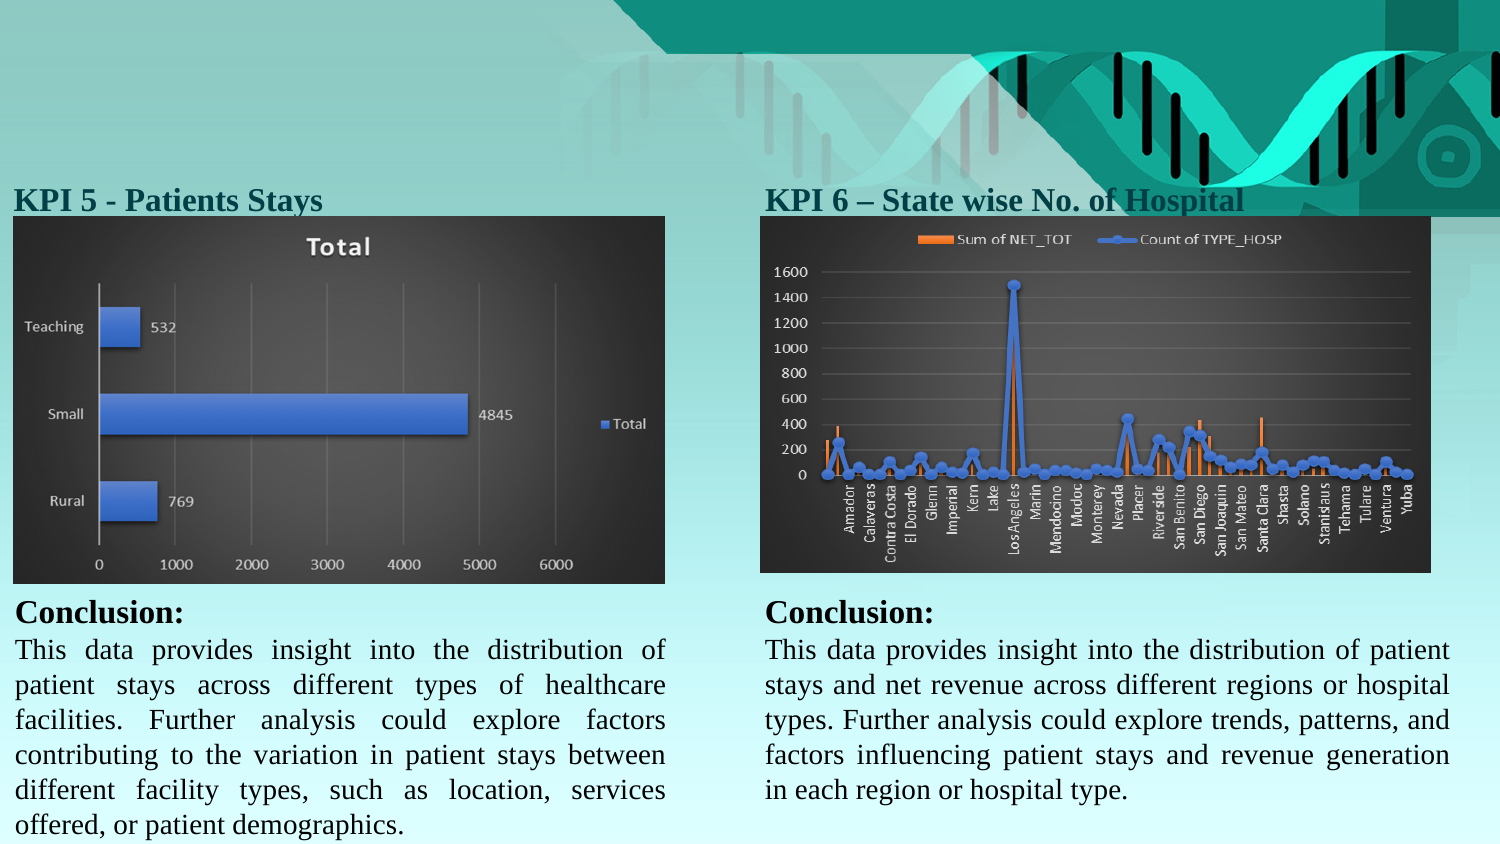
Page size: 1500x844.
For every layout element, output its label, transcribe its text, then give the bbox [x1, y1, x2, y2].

list KPI 5 - Patients Stays [0, 171, 662, 583]
text_box Conclusion: This data provides insight into the distribution of patient stays and net revenue across different regions or hospital types. Further analysis could explore trends, patterns, and factors influencing patient stays and revenue generation in each region or hospital type. [750, 583, 1466, 813]
list KPI 6 – State wise No. of Hospital [750, 171, 1500, 570]
text_box Conclusion: This data provides insight into the distribution of patient stays across different types of healthcare facilities. Further analysis could explore factors contributing to the variation in patient stays between different facility types, such as location, services offered, or patient demographics. [0, 583, 682, 844]
picture [0, 0, 1500, 844]
